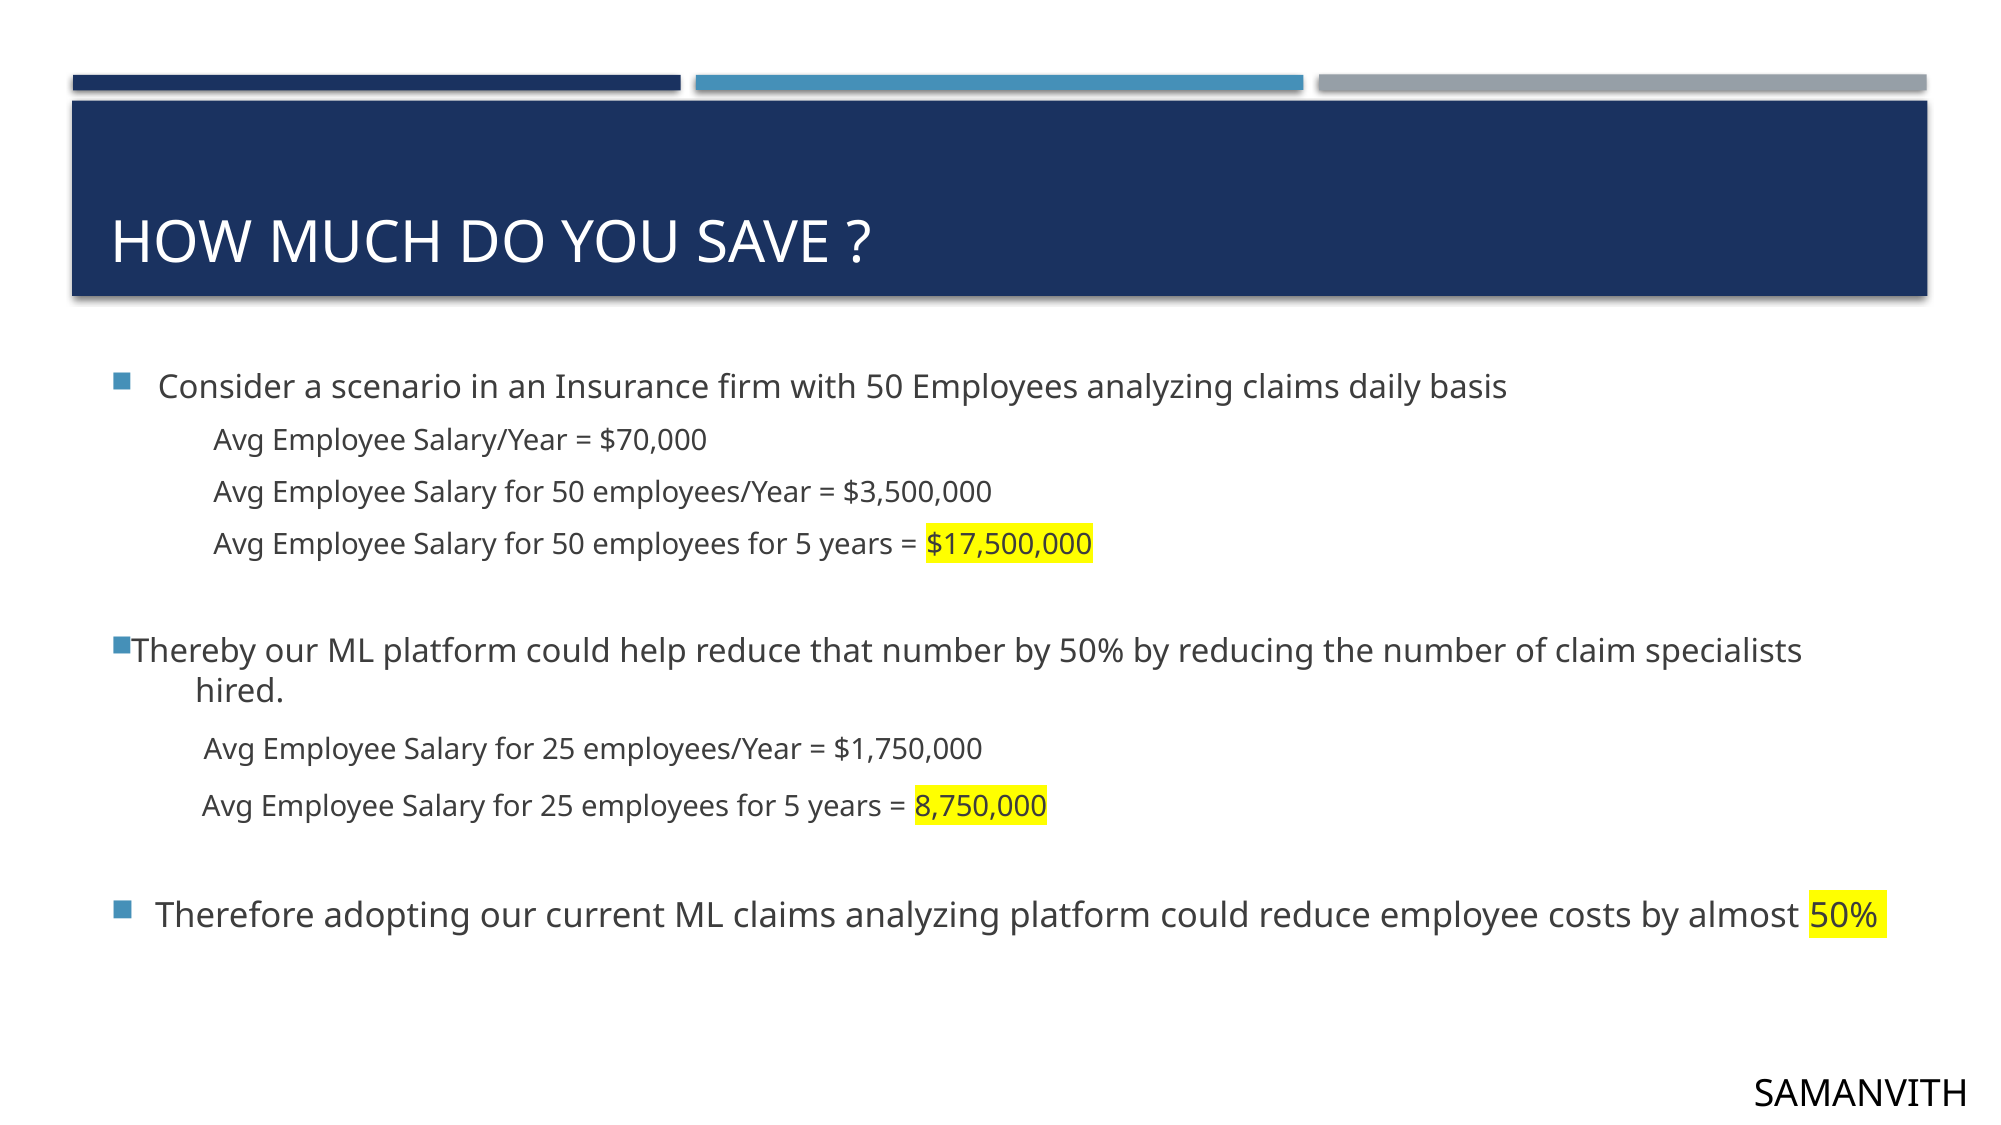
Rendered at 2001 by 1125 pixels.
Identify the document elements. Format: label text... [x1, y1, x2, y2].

list Consider a scenario in an Insurance firm with 50 Employees analyzing claims daily basis Avg Employee Salary/Year = $70,000 Avg Employee Salary for 50 employees/Year = $3,500,000 Avg Employee Salary for 50 employees for 5 years = $17,500,000 Thereby our ML platform could help reduce that number by 50% by reducing the number of claim specialists hired. Avg Employee Salary for 25 employees/Year = $1,750,000 Avg Employee Salary for 25 employees for 5 years = 8,750,000 Therefore adopting our current ML claims analyzing platform could reduce employee costs by almost 50% [95, 357, 1905, 1062]
text_box SAMANVITH [1738, 1061, 2000, 1122]
title How much do you save ? [95, 115, 1905, 282]
